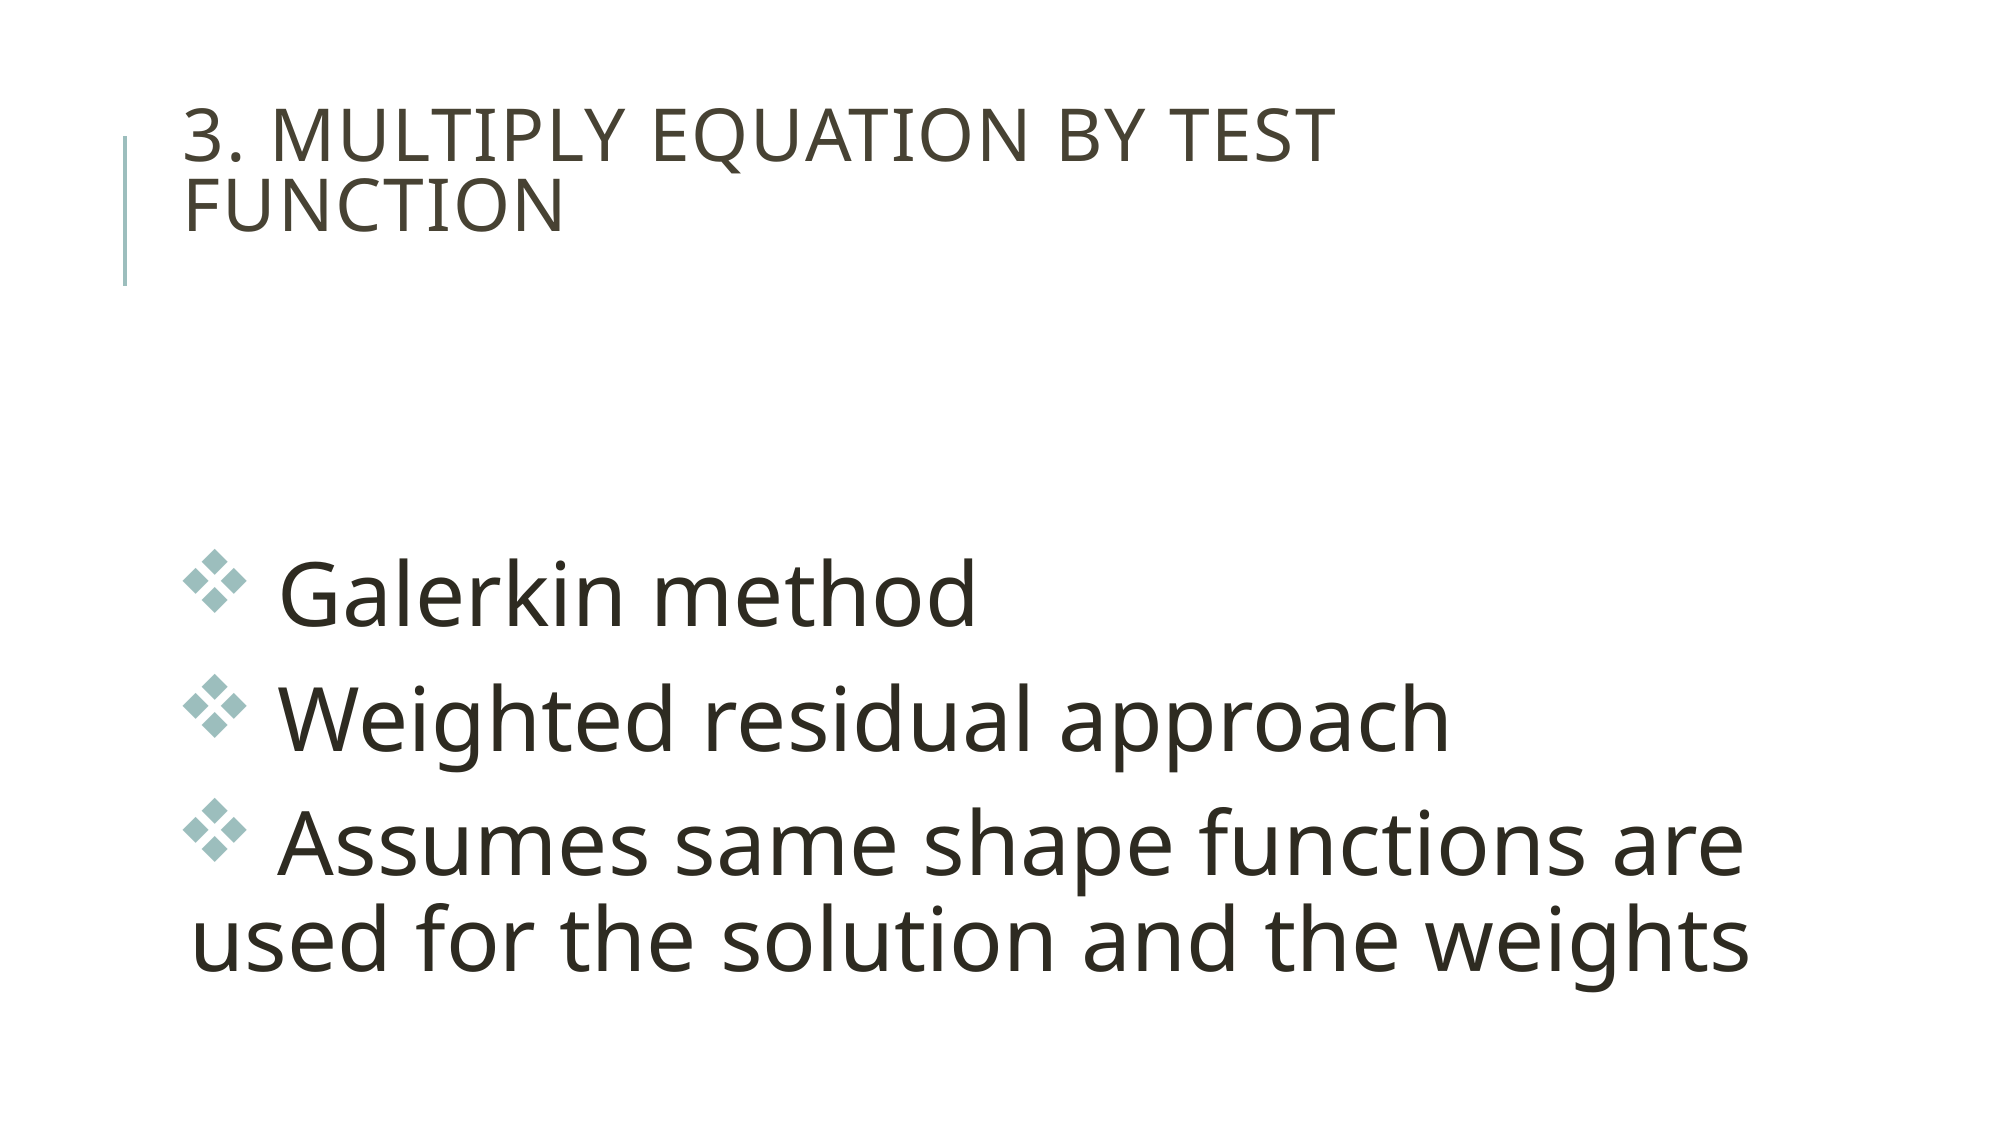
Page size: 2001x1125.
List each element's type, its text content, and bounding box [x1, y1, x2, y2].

title 3. Multiply equation by test function [168, 96, 1763, 342]
